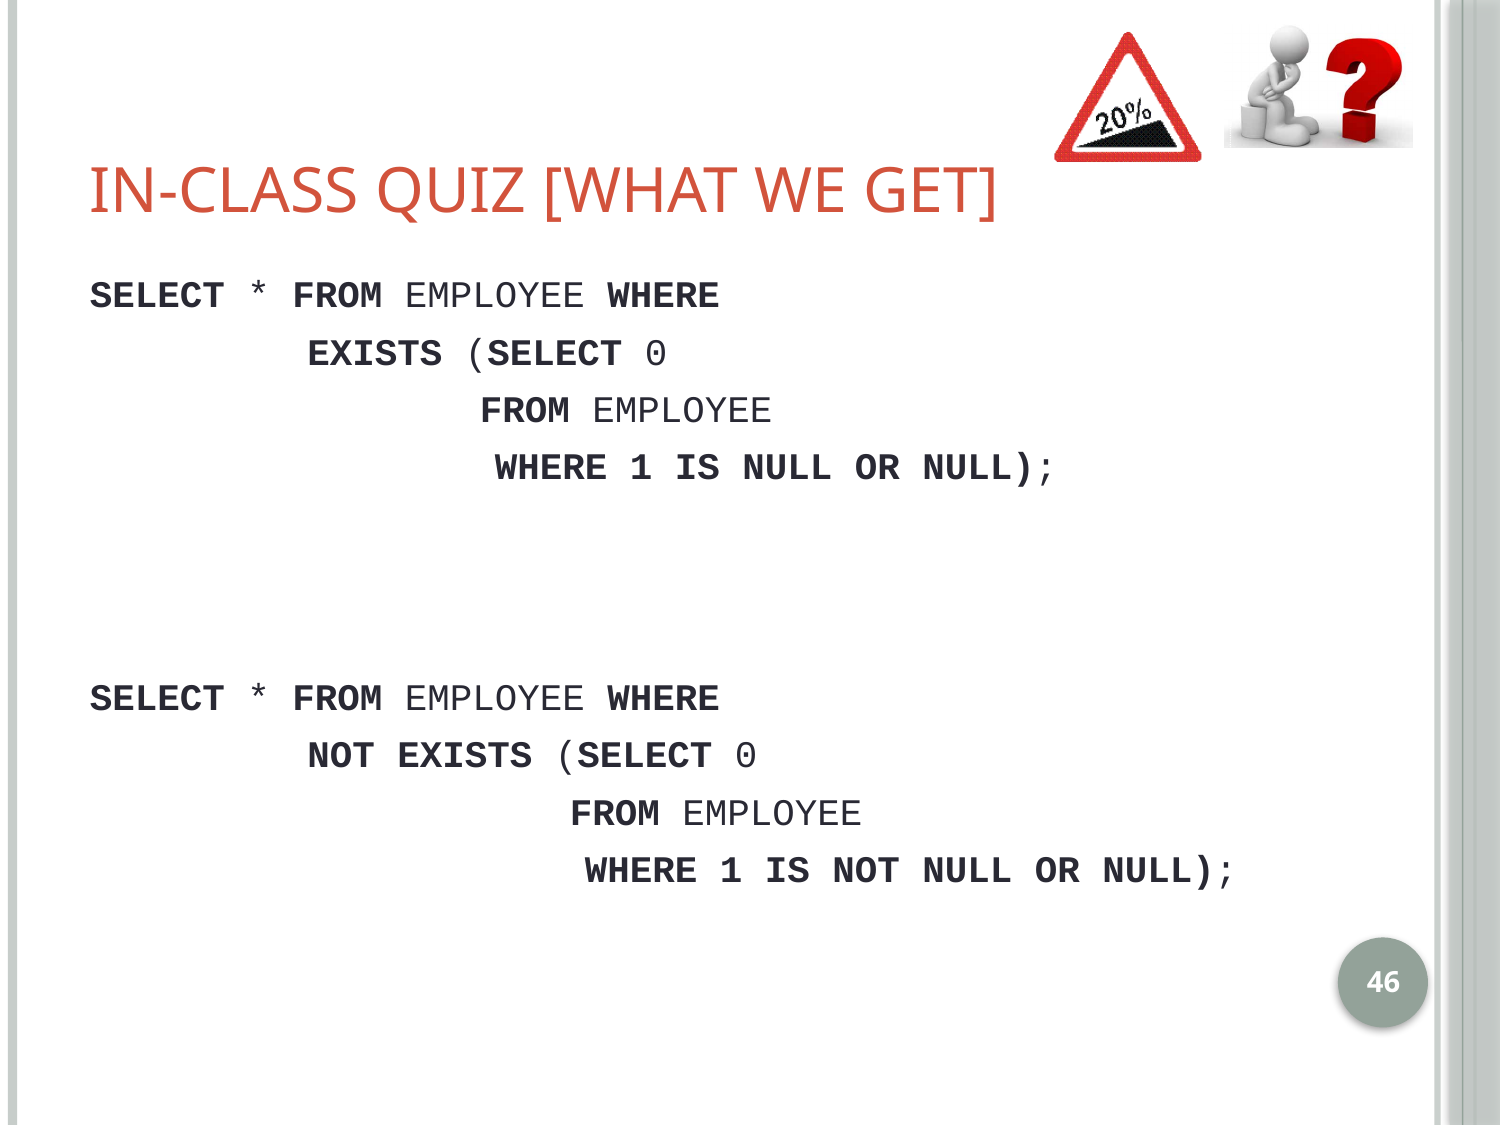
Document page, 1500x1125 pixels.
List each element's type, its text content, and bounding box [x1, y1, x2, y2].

list SELECT * FROM EMPLOYEE WHERE EXISTS (SELECT 0 FROM EMPLOYEE WHERE 1 IS NULL OR NULL); SELECT * FROM EMPLOYEE WHERE NOT EXISTS (SELECT 0 FROM EMPLOYEE WHERE 1 IS NOT NULL OR NULL); [75, 262, 1300, 1062]
title In-Class QUIZ [What We Get] [75, 45, 1300, 233]
slide_number 46 [1333, 940, 1434, 1027]
picture [1024, 0, 1413, 195]
